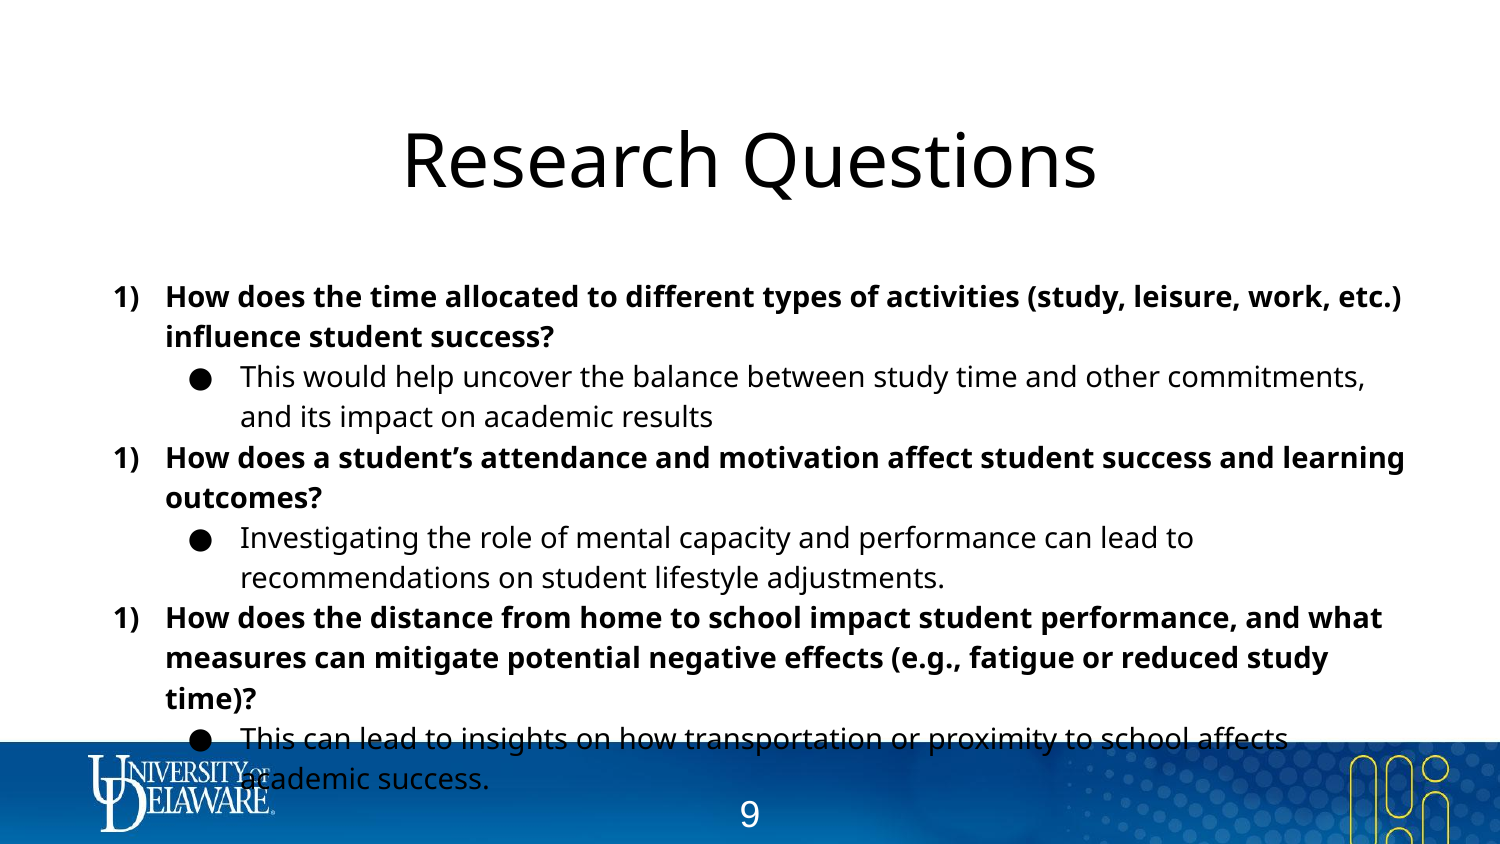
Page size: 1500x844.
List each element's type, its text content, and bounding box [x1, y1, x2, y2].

title Research Questions [75, 96, 1425, 219]
slide_number ‹#› [575, 782, 925, 828]
list How does the time allocated to different types of activities (study, leisure, work, etc.) influence student success? This would help uncover the balance between study time and other commitments, and its impact on academic results How does a student’s attendance and motivation affect student success and learning outcomes? Investigating the role of mental capacity and performance can lead to recommendations on student lifestyle adjustments. How does the distance from home to school impact student performance, and what measures can mitigate potential negative effects (e.g., fatigue or reduced study time)? This can lead to insights on how transportation or proximity to school affects academic success. [75, 265, 1425, 701]
picture [0, 0, 1500, 844]
